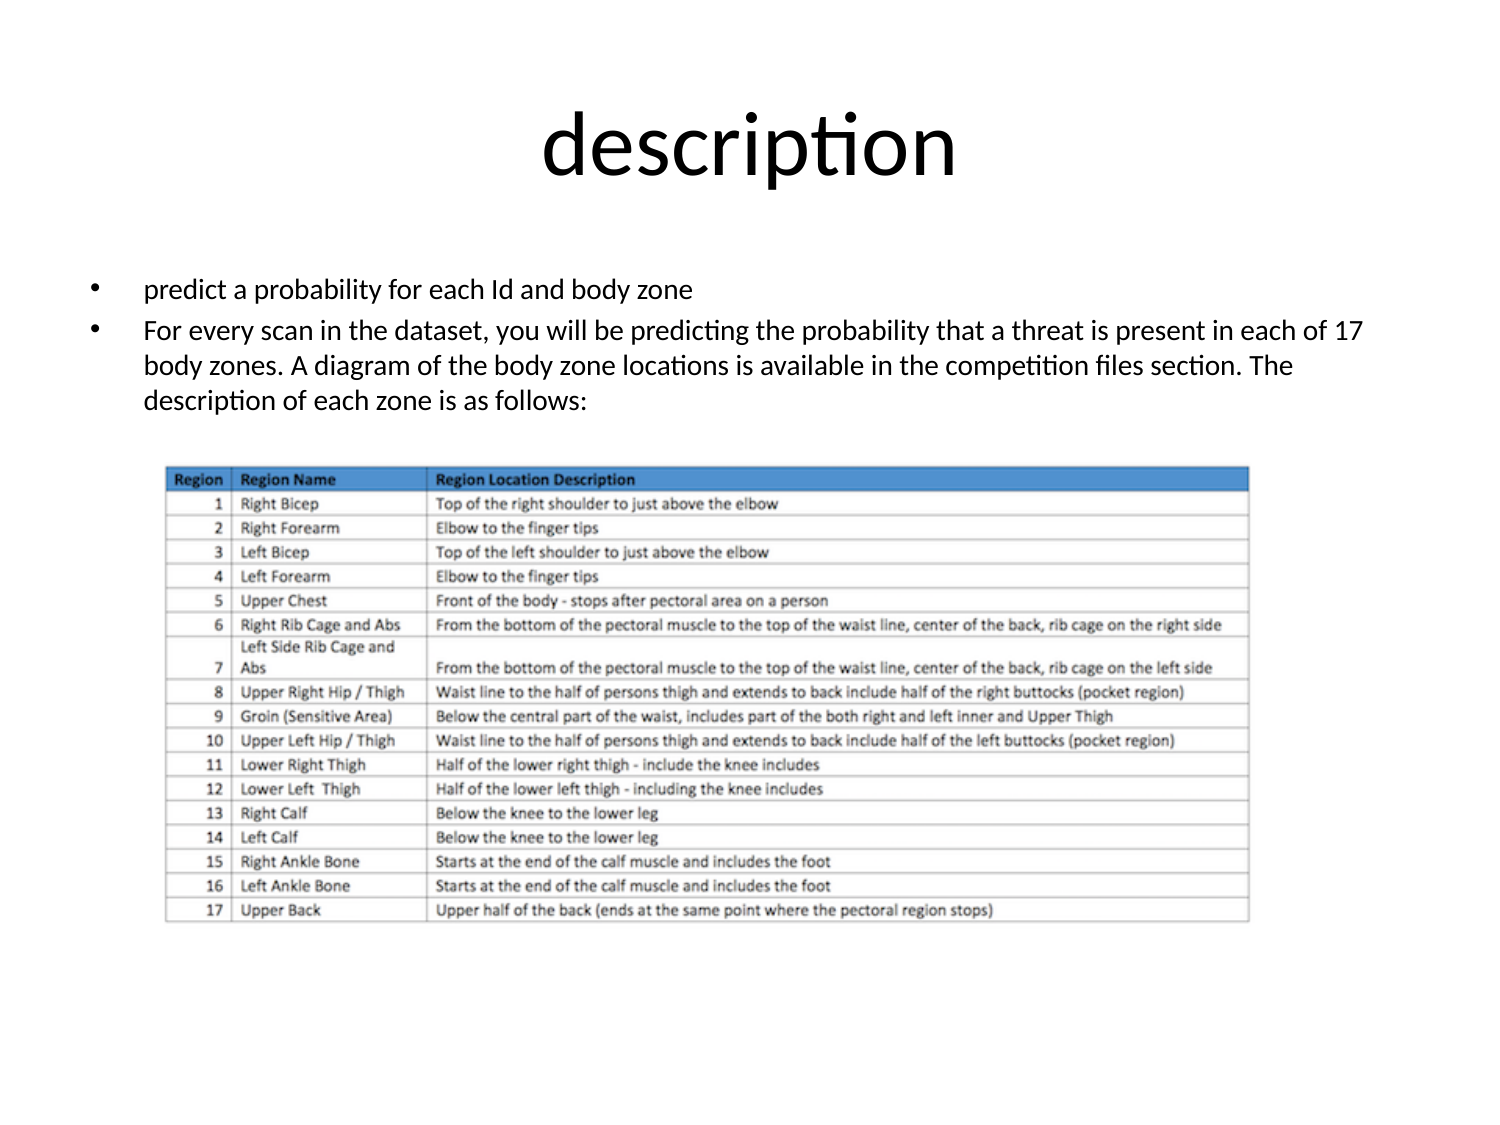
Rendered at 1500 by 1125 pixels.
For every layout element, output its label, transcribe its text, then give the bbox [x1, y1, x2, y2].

title description [75, 45, 1425, 233]
picture [162, 462, 1255, 930]
list predict a probability for each Id and body zone For every scan in the dataset, you will be predicting the probability that a threat is present in each of 17 body zones. A diagram of the body zone locations is available in the competition files section. The description of each zone is as follows: [75, 262, 1425, 425]
